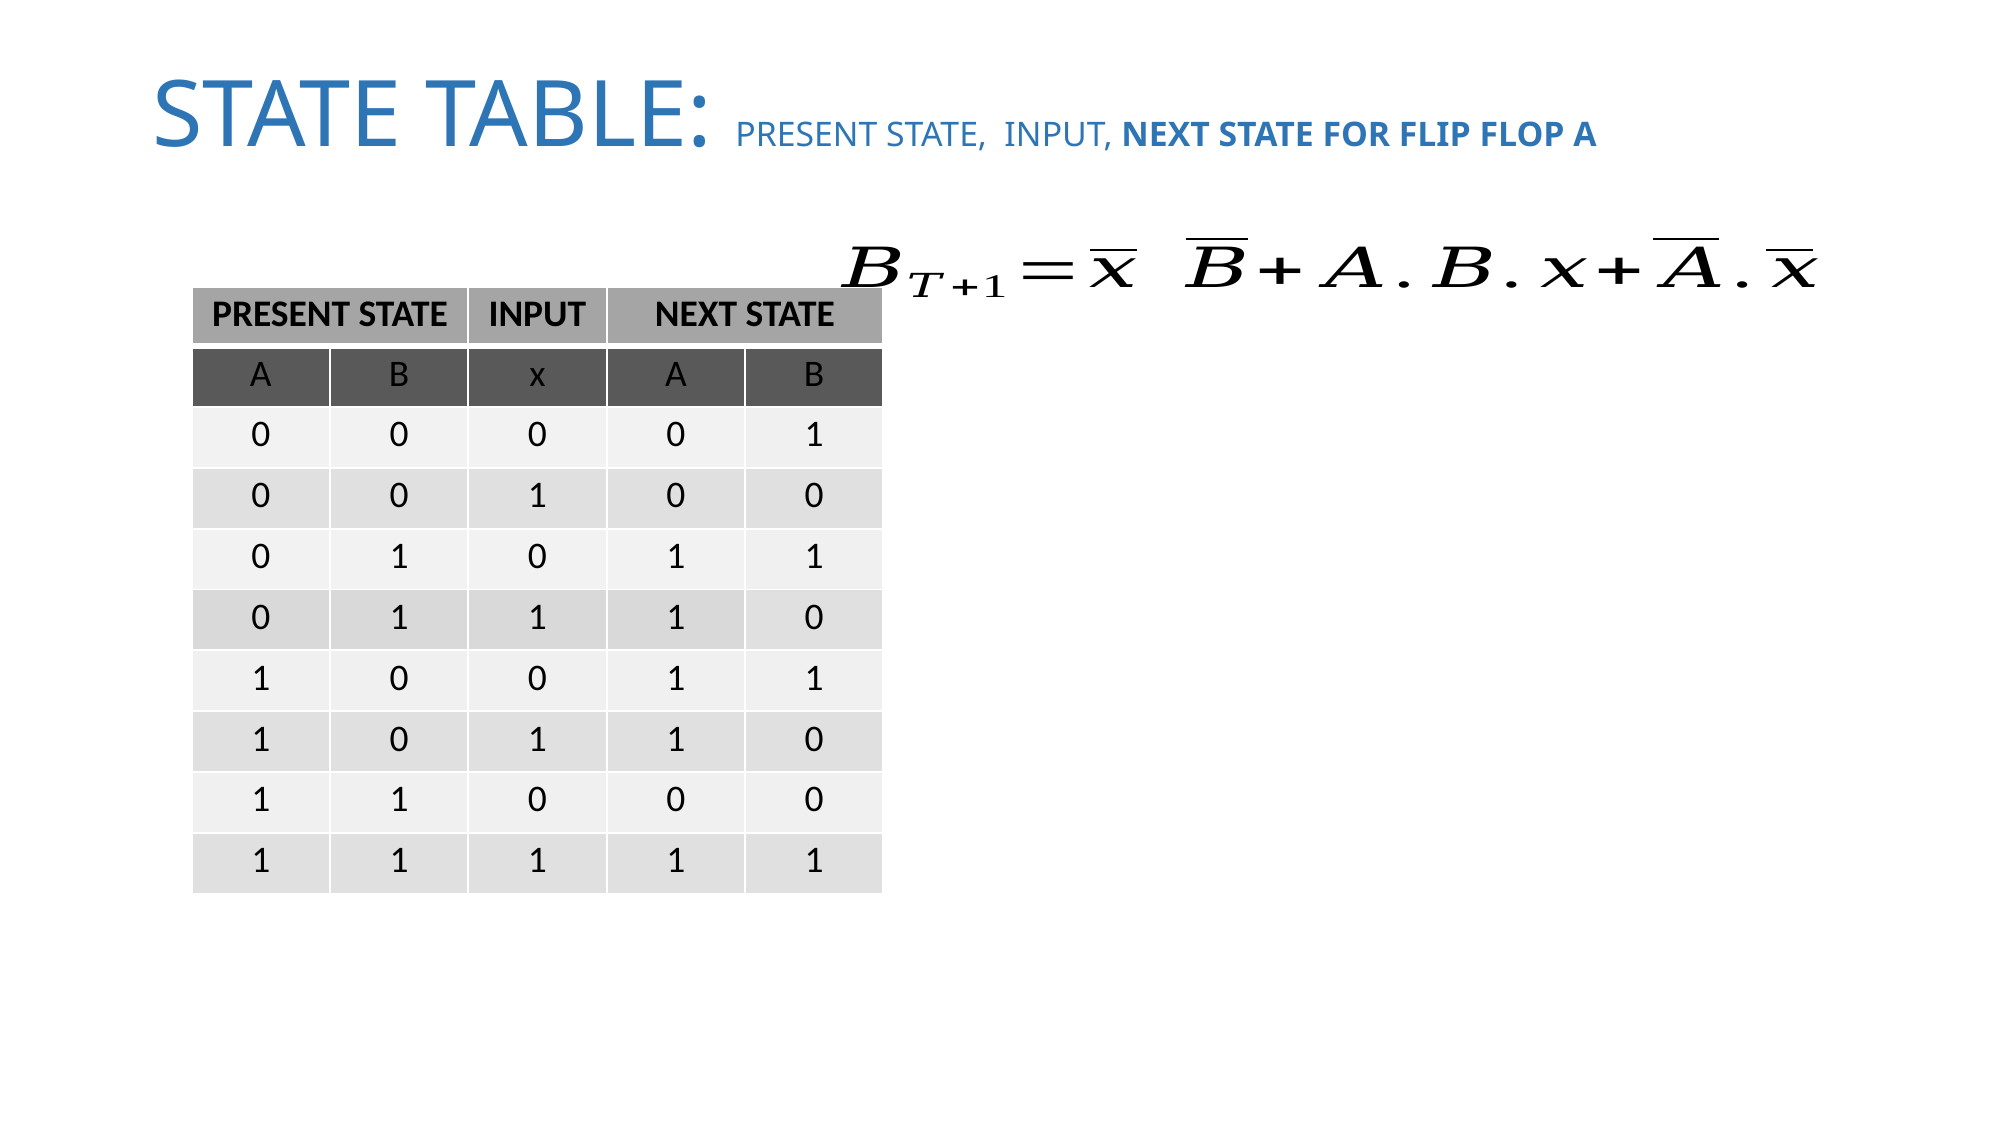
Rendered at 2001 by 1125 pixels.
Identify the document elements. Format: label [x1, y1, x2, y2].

table_cell [608, 834, 744, 893]
table_cell [193, 530, 329, 589]
table_cell [746, 530, 882, 589]
table_cell [469, 349, 606, 406]
table_cell [193, 590, 329, 649]
table_cell [746, 773, 882, 832]
table_cell [193, 773, 329, 832]
table_cell [469, 408, 606, 467]
table_cell [746, 834, 882, 893]
table_cell [469, 469, 606, 528]
table_cell [193, 651, 329, 710]
title [137, 59, 1863, 215]
table_cell [193, 712, 329, 771]
table_cell [746, 651, 882, 710]
table_cell [469, 530, 606, 589]
table_cell [331, 590, 467, 649]
table_cell [331, 408, 467, 467]
table_cell [608, 712, 744, 771]
table_cell [193, 349, 329, 406]
table_cell [331, 349, 467, 406]
table_cell [331, 773, 467, 832]
table_cell [608, 773, 744, 832]
table_cell [193, 408, 329, 467]
table_cell [608, 469, 744, 528]
table_header [608, 288, 882, 343]
table_cell [331, 530, 467, 589]
table_header [193, 288, 467, 343]
table_cell [331, 469, 467, 528]
text_box [935, 168, 1955, 1090]
table_cell [469, 712, 606, 771]
table_cell [608, 408, 744, 467]
table_cell [608, 590, 744, 649]
table_cell [608, 530, 744, 589]
table_cell [608, 349, 744, 406]
table_cell [331, 834, 467, 893]
table_cell [193, 469, 329, 528]
table_cell [746, 408, 882, 467]
table_cell [746, 712, 882, 771]
table_cell [746, 590, 882, 649]
table_cell [746, 469, 882, 528]
table_cell [331, 712, 467, 771]
table_cell [608, 651, 744, 710]
table_cell [746, 349, 882, 406]
table_cell [469, 590, 606, 649]
table_cell [193, 834, 329, 893]
table_cell [331, 651, 467, 710]
table_cell [469, 834, 606, 893]
table_cell [469, 773, 606, 832]
table_cell [469, 651, 606, 710]
table_header [469, 288, 606, 343]
